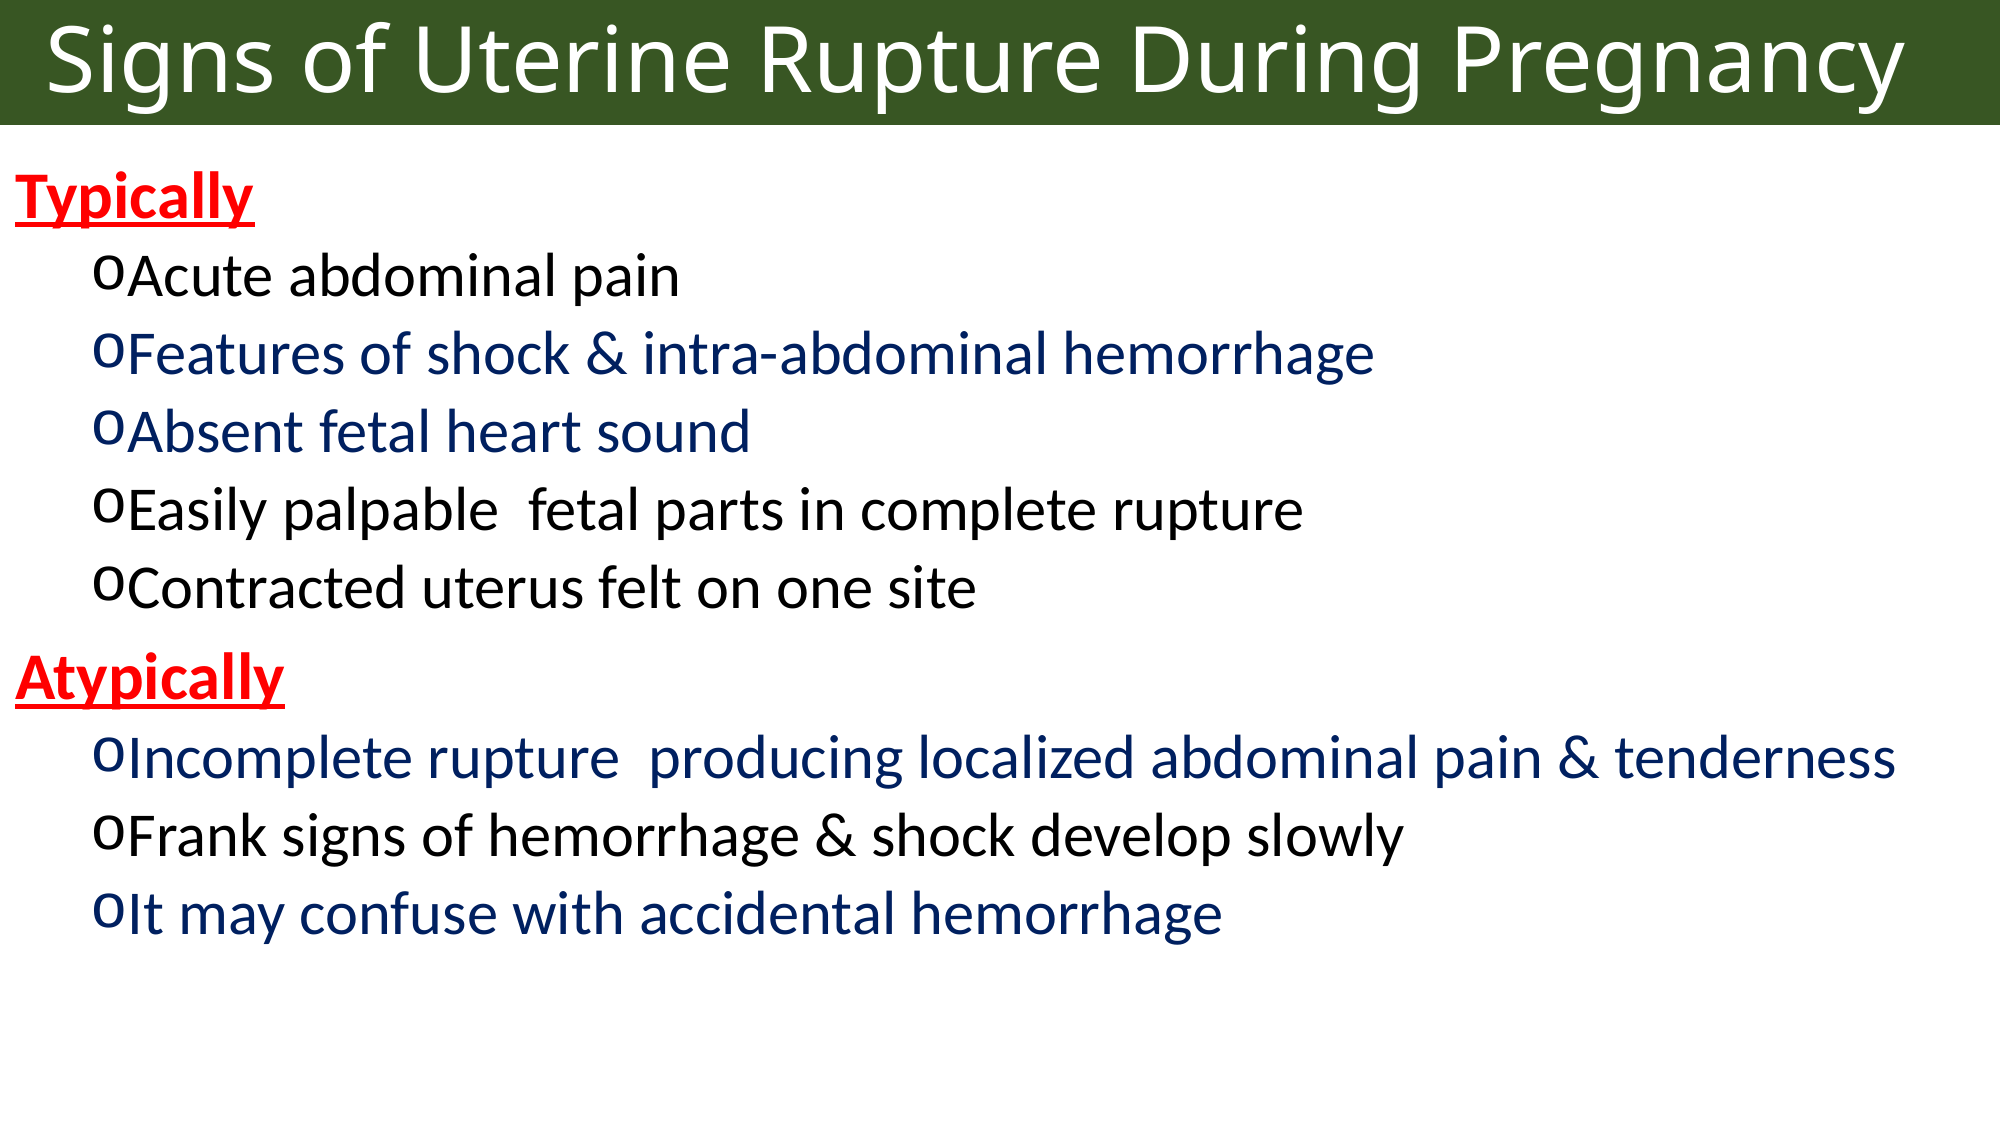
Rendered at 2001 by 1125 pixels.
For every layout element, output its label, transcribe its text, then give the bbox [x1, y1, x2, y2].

title Signs of Uterine Rupture During Pregnancy [0, 0, 2000, 125]
list Typically Acute abdominal pain Features of shock & intra-abdominal hemorrhage Absent fetal heart sound Easily palpable fetal parts in complete rupture Contracted uterus felt on one site Atypically Incomplete rupture producing localized abdominal pain & tenderness Frank signs of hemorrhage & shock develop slowly It may confuse with accidental hemorrhage [0, 152, 2000, 1081]
